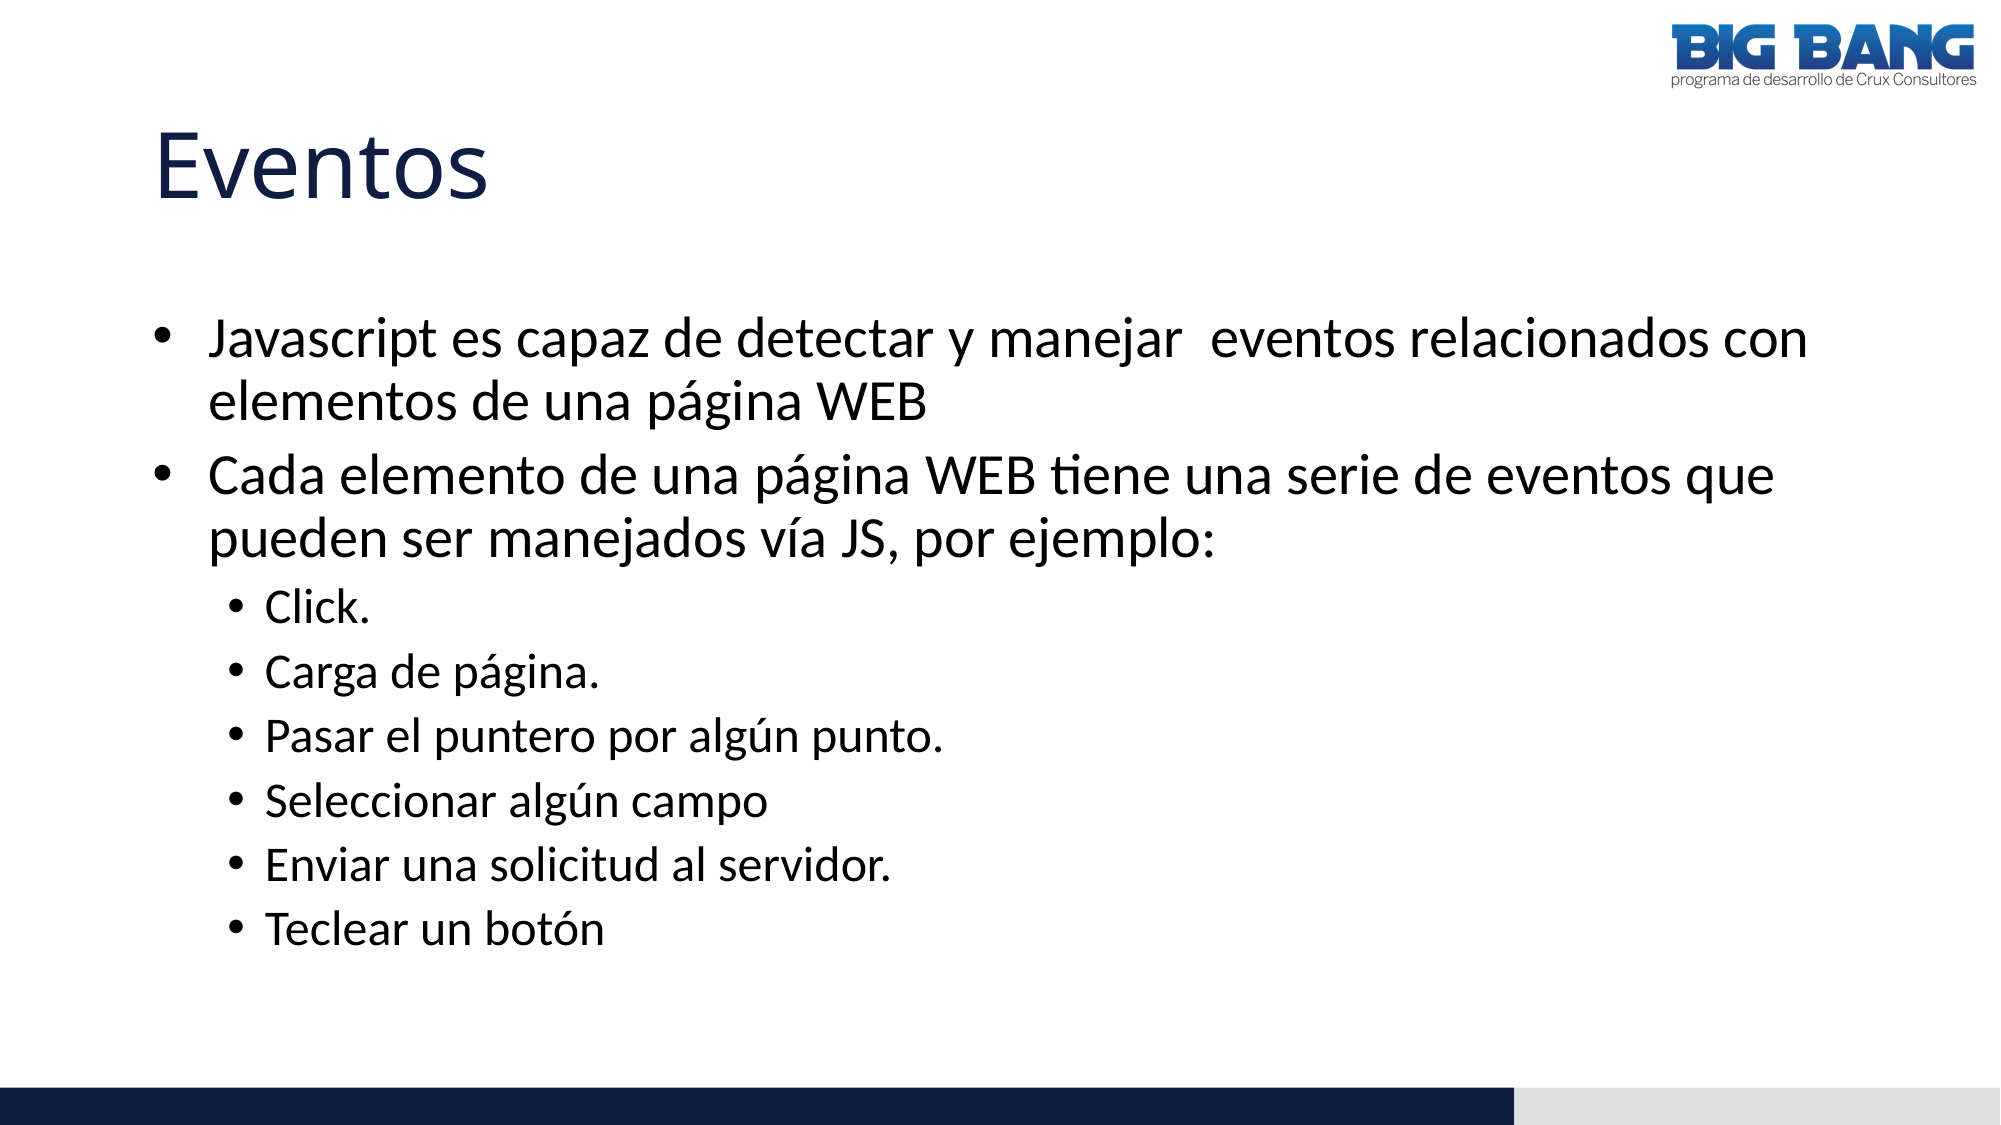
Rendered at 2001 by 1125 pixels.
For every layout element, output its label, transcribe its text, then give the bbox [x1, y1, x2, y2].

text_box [0, 1087, 2000, 1125]
picture [1668, 20, 1980, 91]
list Javascript es capaz de detectar y manejar eventos relacionados con elementos de una página WEB Cada elemento de una página WEB tiene una serie de eventos que pueden ser manejados vía JS, por ejemplo: Click. Carga de página. Pasar el puntero por algún punto. Seleccionar algún campo Enviar una solicitud al servidor. Teclear un botón [137, 299, 1863, 1014]
title Eventos [137, 59, 1863, 278]
